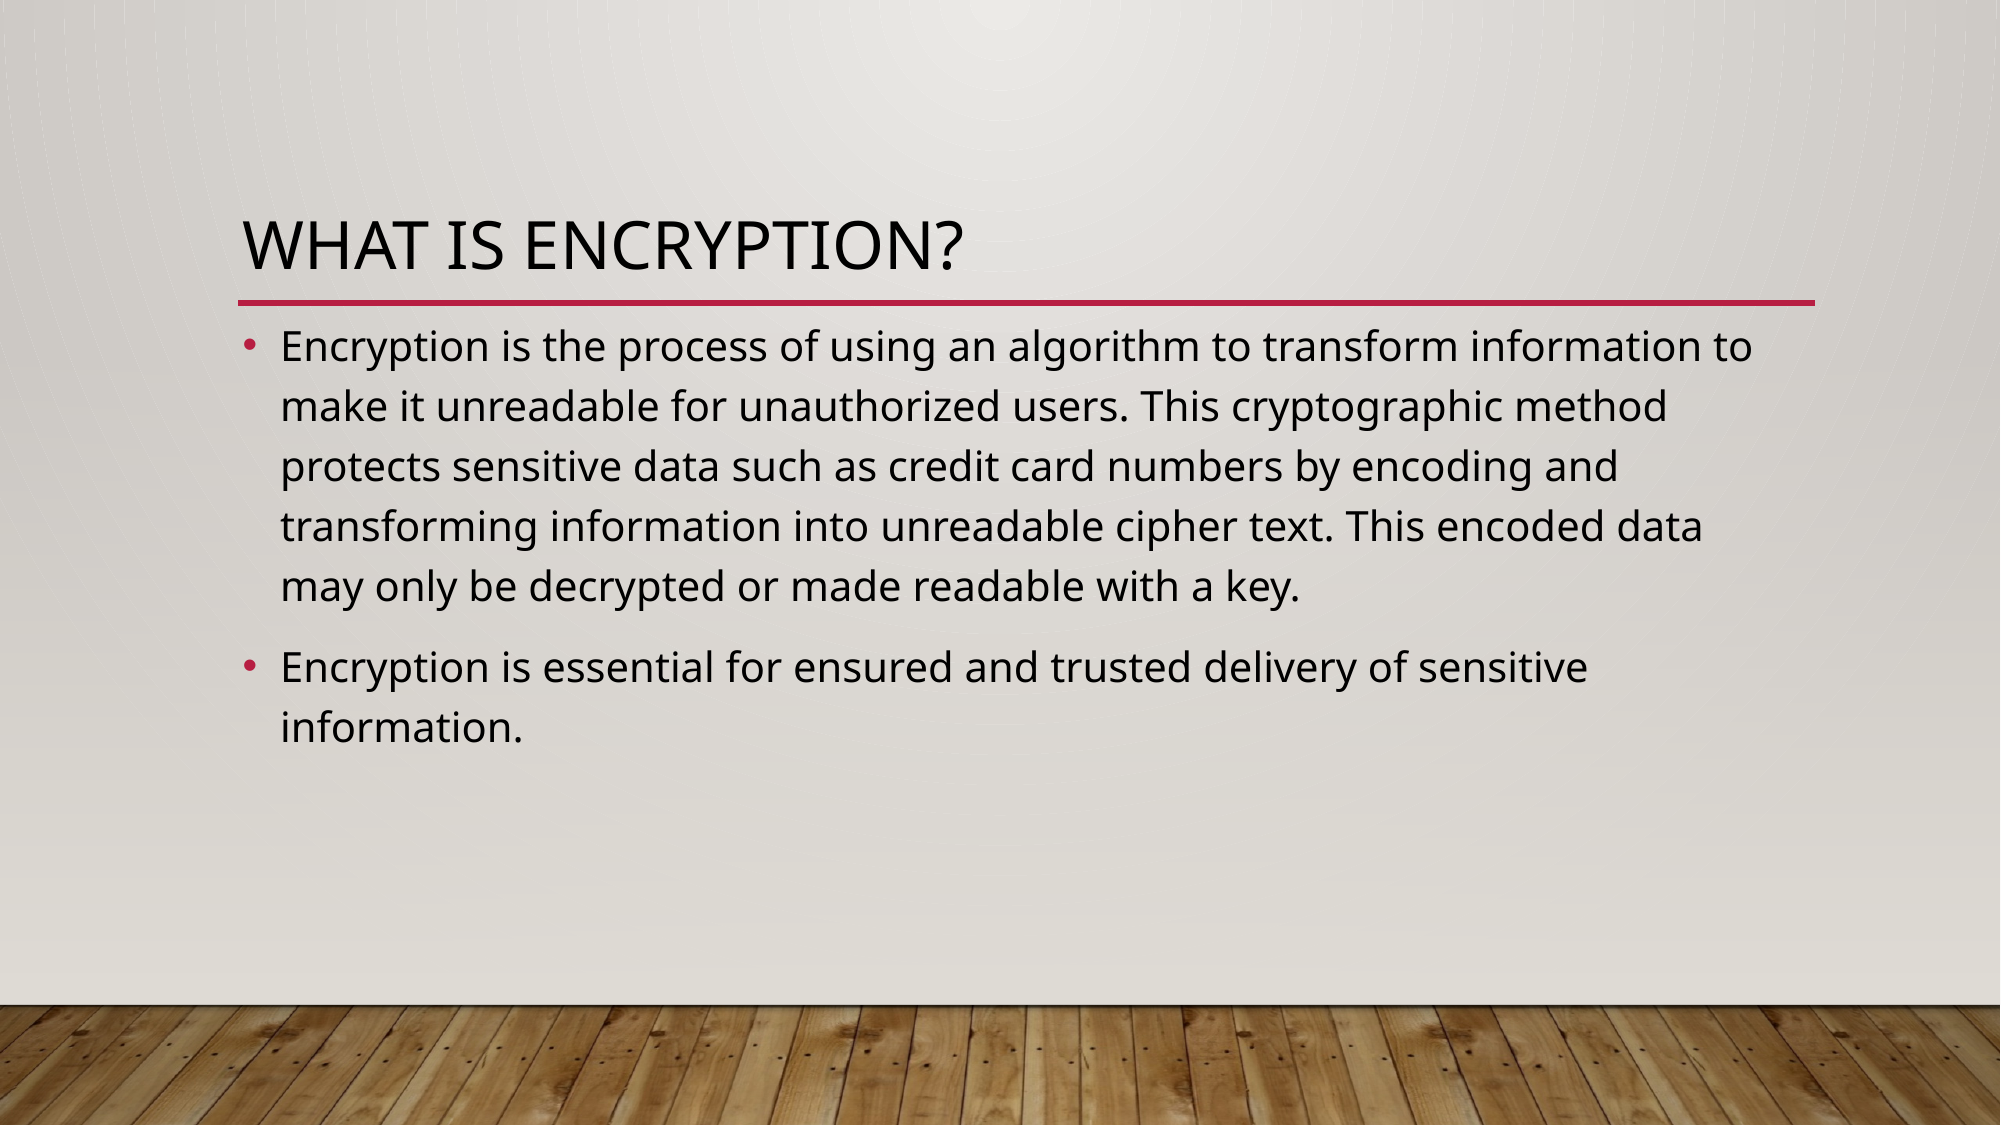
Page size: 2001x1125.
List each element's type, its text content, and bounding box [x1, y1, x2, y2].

title What is encryption? [227, 204, 1804, 302]
picture [0, 1005, 2000, 1125]
list Encryption is the process of using an algorithm to transform information to make it unreadable for unauthorized users. This cryptographic method protects sensitive data such as credit card numbers by encoding and transforming information into unreadable cipher text. This encoded data may only be decrypted or made readable with a key. Encryption is essential for ensured and trusted delivery of sensitive information. [227, 302, 1804, 868]
